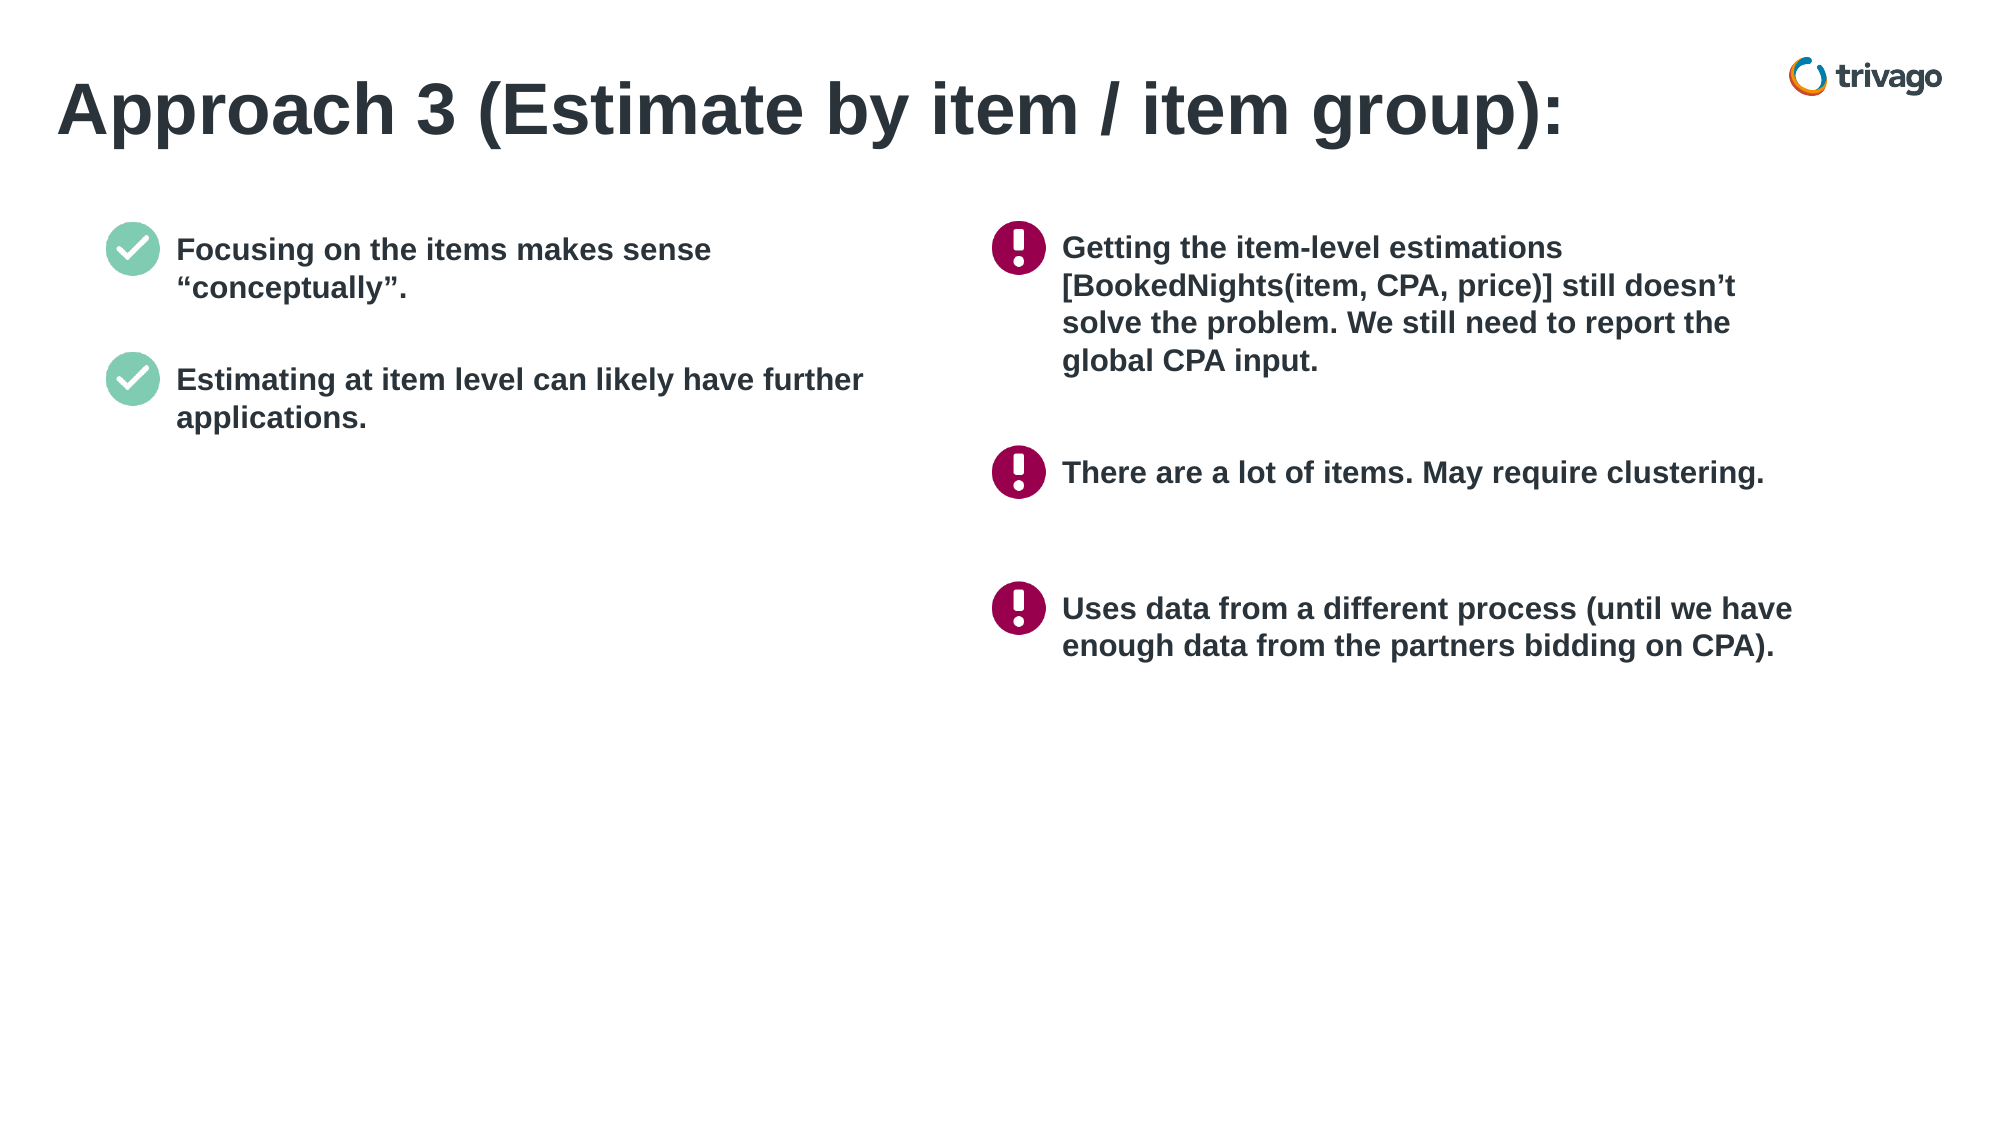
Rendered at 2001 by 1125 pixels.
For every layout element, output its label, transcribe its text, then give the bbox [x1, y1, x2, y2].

picture [986, 575, 1051, 641]
text_box Getting the item-level estimations [BookedNights(item, CPA, price)] still doesn’t solve the problem. We still need to report the global CPA input. [1062, 227, 1822, 293]
text_box Uses data from a different process (until we have enough data from the partners bidding on CPA). [1062, 587, 1822, 654]
text_box Estimating at item level can likely have further applications. [176, 359, 936, 425]
picture [986, 215, 1051, 280]
picture [1789, 57, 1942, 96]
text_box Approach 3 (Estimate by item / item group): [56, 57, 1661, 228]
picture [100, 346, 165, 411]
text_box There are a lot of items. May require clustering. [1062, 452, 1822, 518]
picture [100, 216, 165, 281]
picture [986, 439, 1051, 505]
text_box Focusing on the items makes sense “conceptually”. [176, 229, 936, 295]
